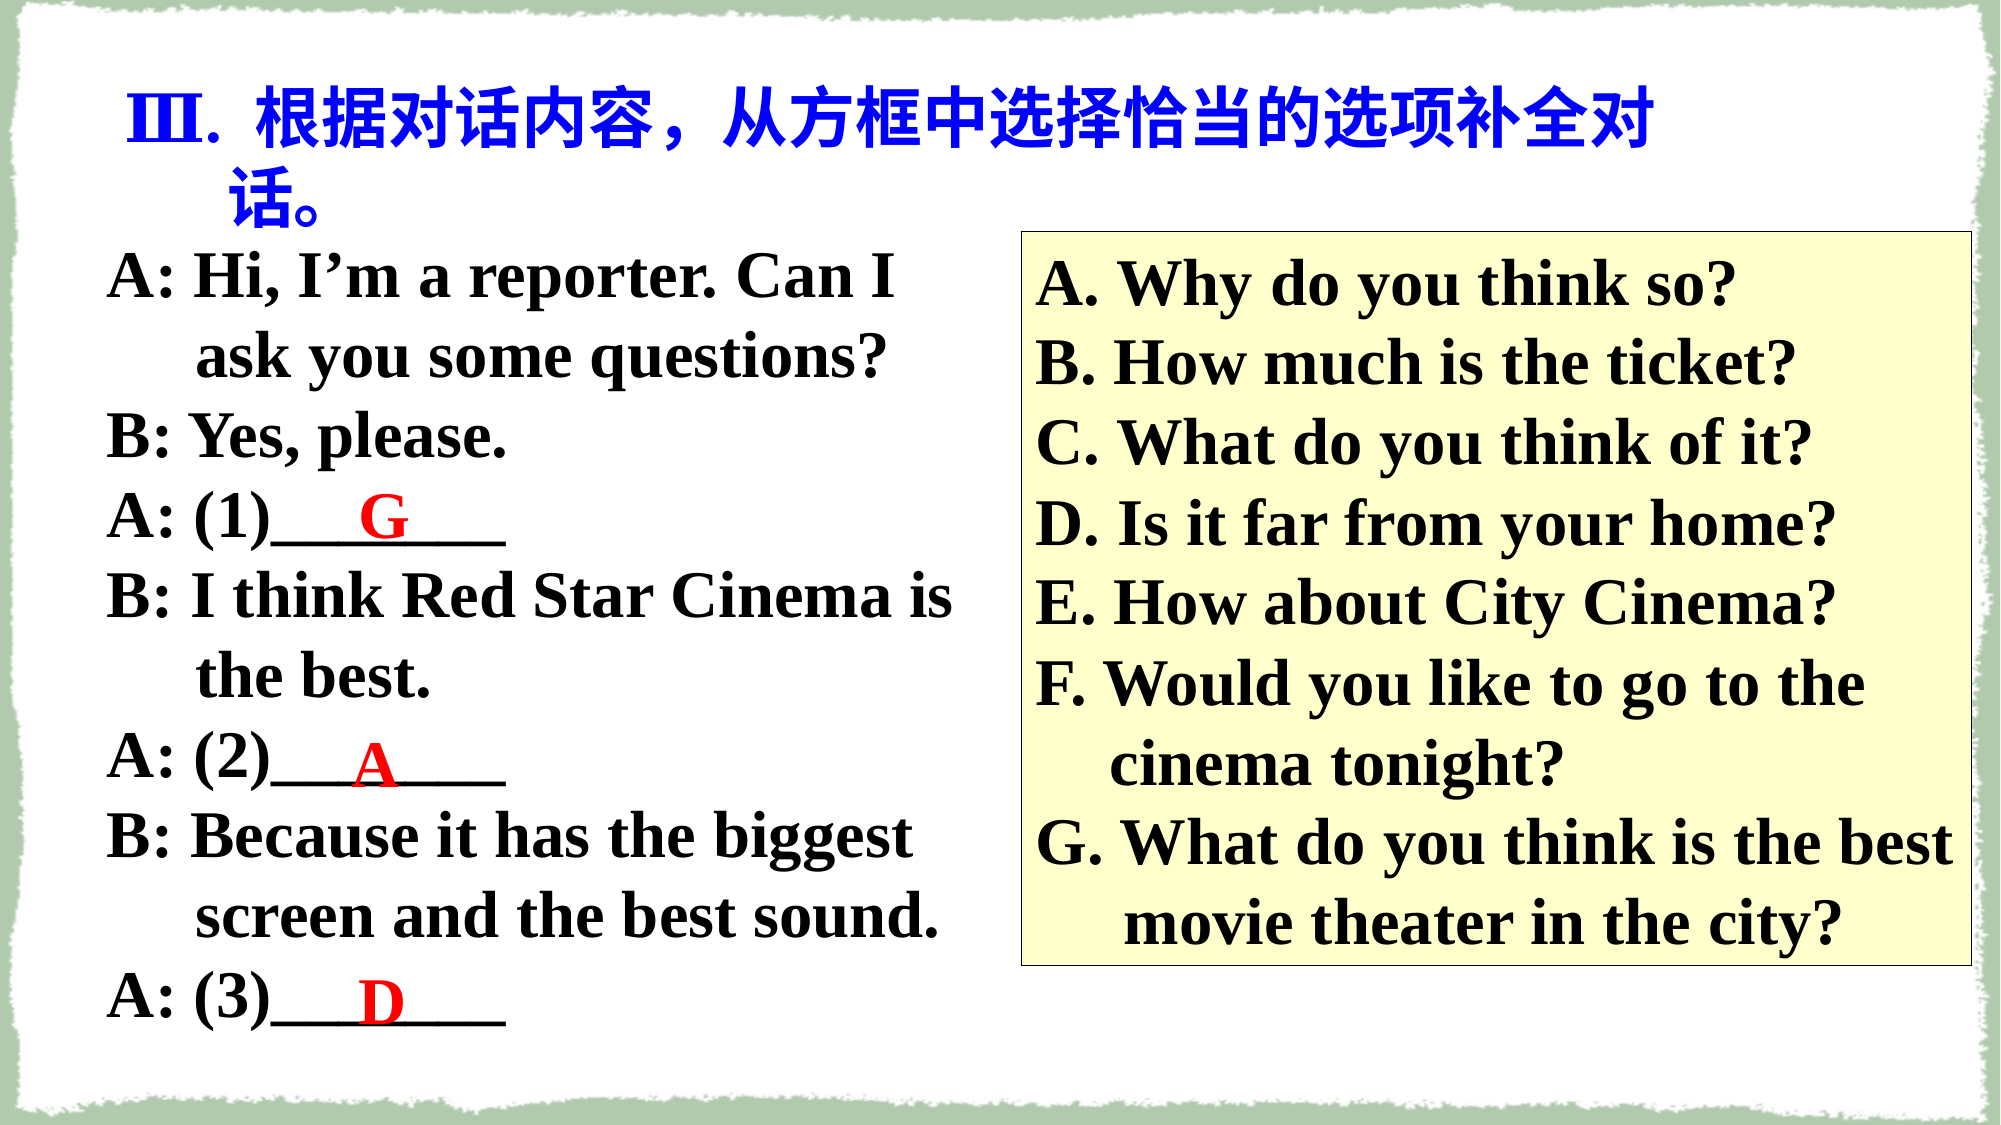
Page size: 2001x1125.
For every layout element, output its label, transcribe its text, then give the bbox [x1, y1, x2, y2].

text_box D [343, 950, 422, 1045]
picture [0, 0, 2001, 1125]
text_box A: Hi, I’m a reporter. Can I ask you some questions? B: Yes, please. A: (1)_______ B: I think Red Star Cinema is the best. A: (2)_______ B: Because it has the biggest screen and the best sound. A: (3)_______ [92, 223, 988, 1039]
text_box Ⅲ. 根据对话内容，从方框中选择恰当的选项补全对话。 [109, 68, 1734, 243]
text_box G [343, 464, 426, 559]
text_box A. Why do you think so? B. How much is the ticket? C. What do you think of it? D. Is it far from your home? E. How about City Cinema? F. Would you like to go to the cinema tonight? G. What do you think is the best movie theater in the city? [1021, 231, 1972, 966]
text_box A [336, 713, 415, 808]
